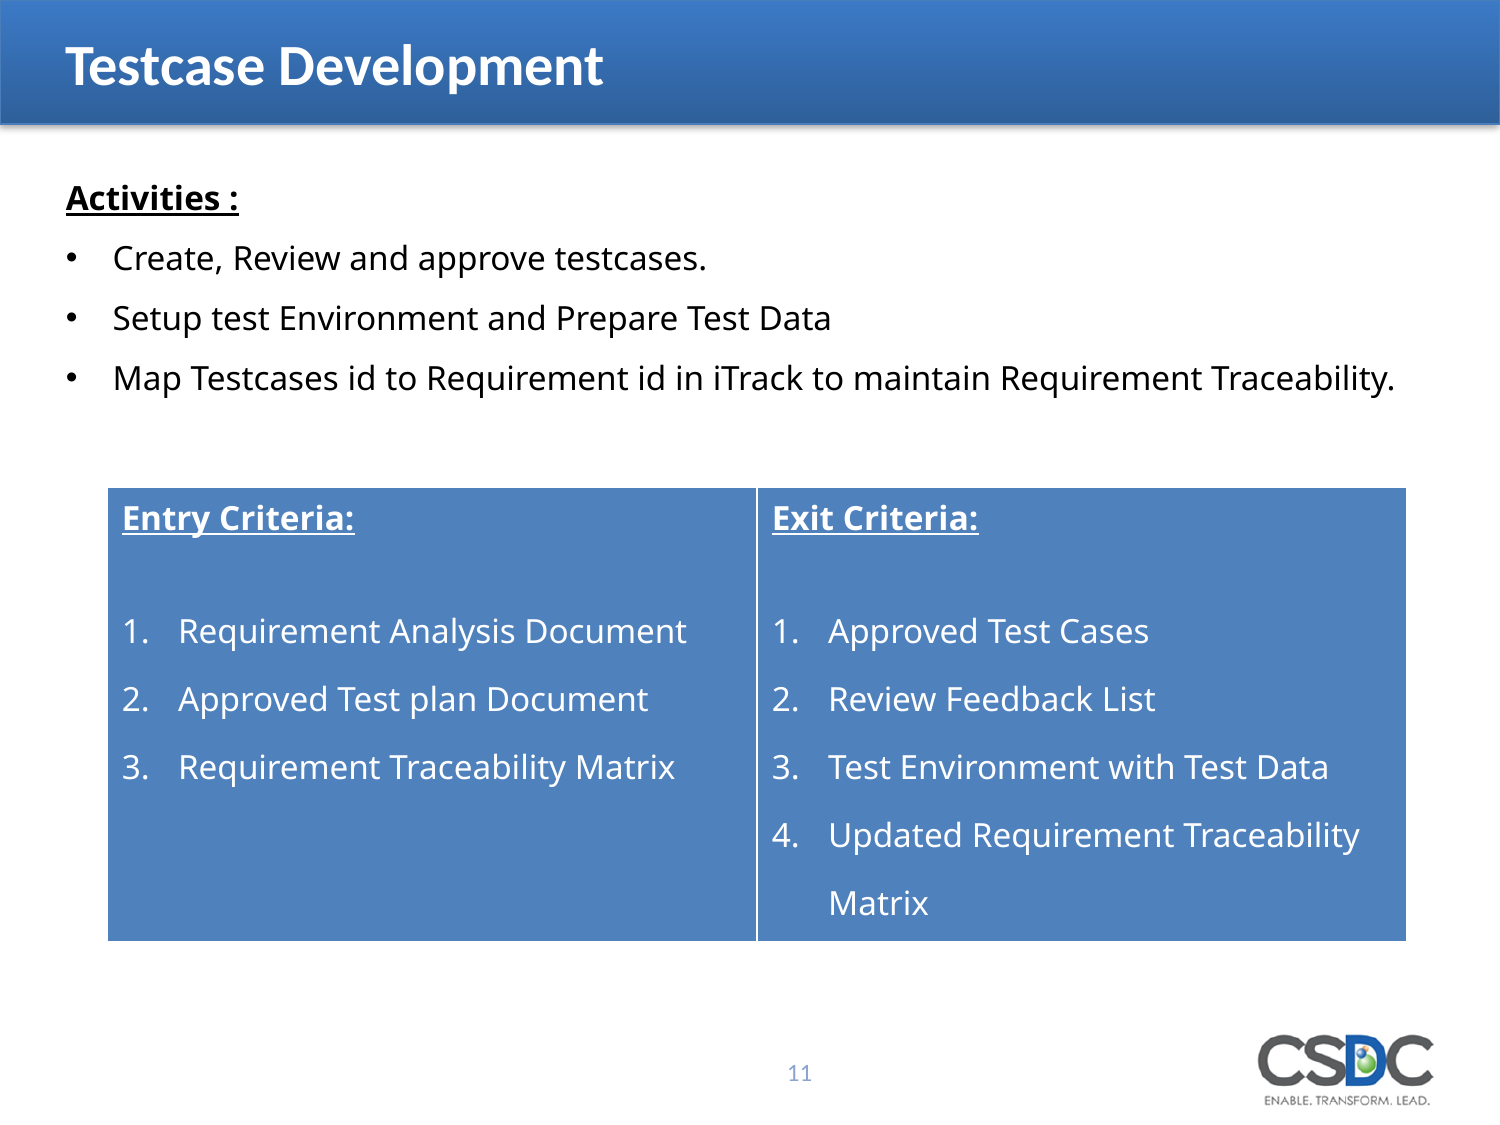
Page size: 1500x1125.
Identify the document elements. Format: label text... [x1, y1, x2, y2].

title Testcase Development [50, 0, 1425, 124]
text_box Activities : Create, Review and approve testcases. Setup test Environment and Prepare Test Data Map Testcases id to Requirement id in iTrack to maintain Requirement Traceability. [51, 149, 1463, 405]
slide_number 11 [755, 1041, 844, 1102]
table_header Entry Criteria: Requirement Analysis Document Approved Test plan Document Requirement Traceability Matrix [108, 488, 756, 941]
picture [1254, 1030, 1438, 1110]
table_header Exit Criteria: Approved Test Cases Review Feedback List Test Environment with Test Data Updated Requirement Traceability Matrix [758, 488, 1406, 941]
